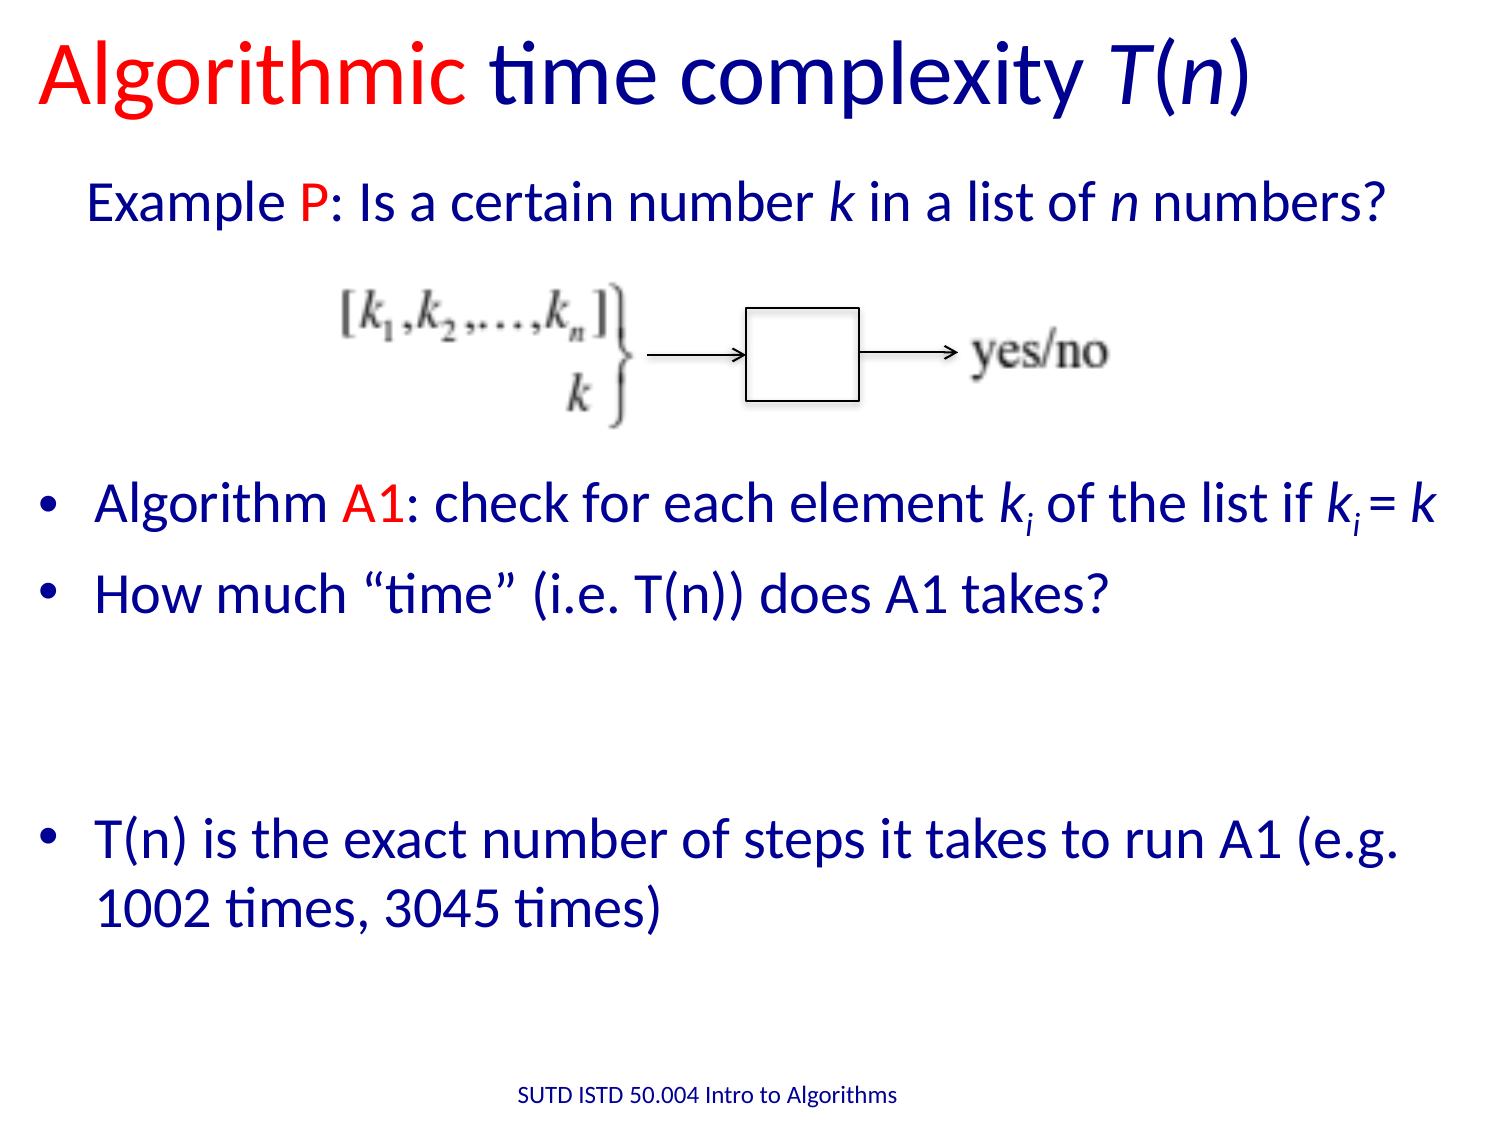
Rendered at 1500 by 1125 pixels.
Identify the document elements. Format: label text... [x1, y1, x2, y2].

title Algorithmic time complexity T(n) [23, 4, 1374, 132]
footer SUTD ISTD 50.004 Intro to Algorithms [473, 1063, 949, 1123]
list Algorithm A1: check for each element ki of the list if ki = k How much “time” (i.e. T(n)) does A1 takes? T(n) is the exact number of steps it takes to run A1 (e.g. 1002 times, 3045 times) [23, 456, 1500, 1024]
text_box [337, 269, 1115, 434]
text_box Example P: Is a certain number k in a list of n numbers? [71, 155, 1427, 241]
